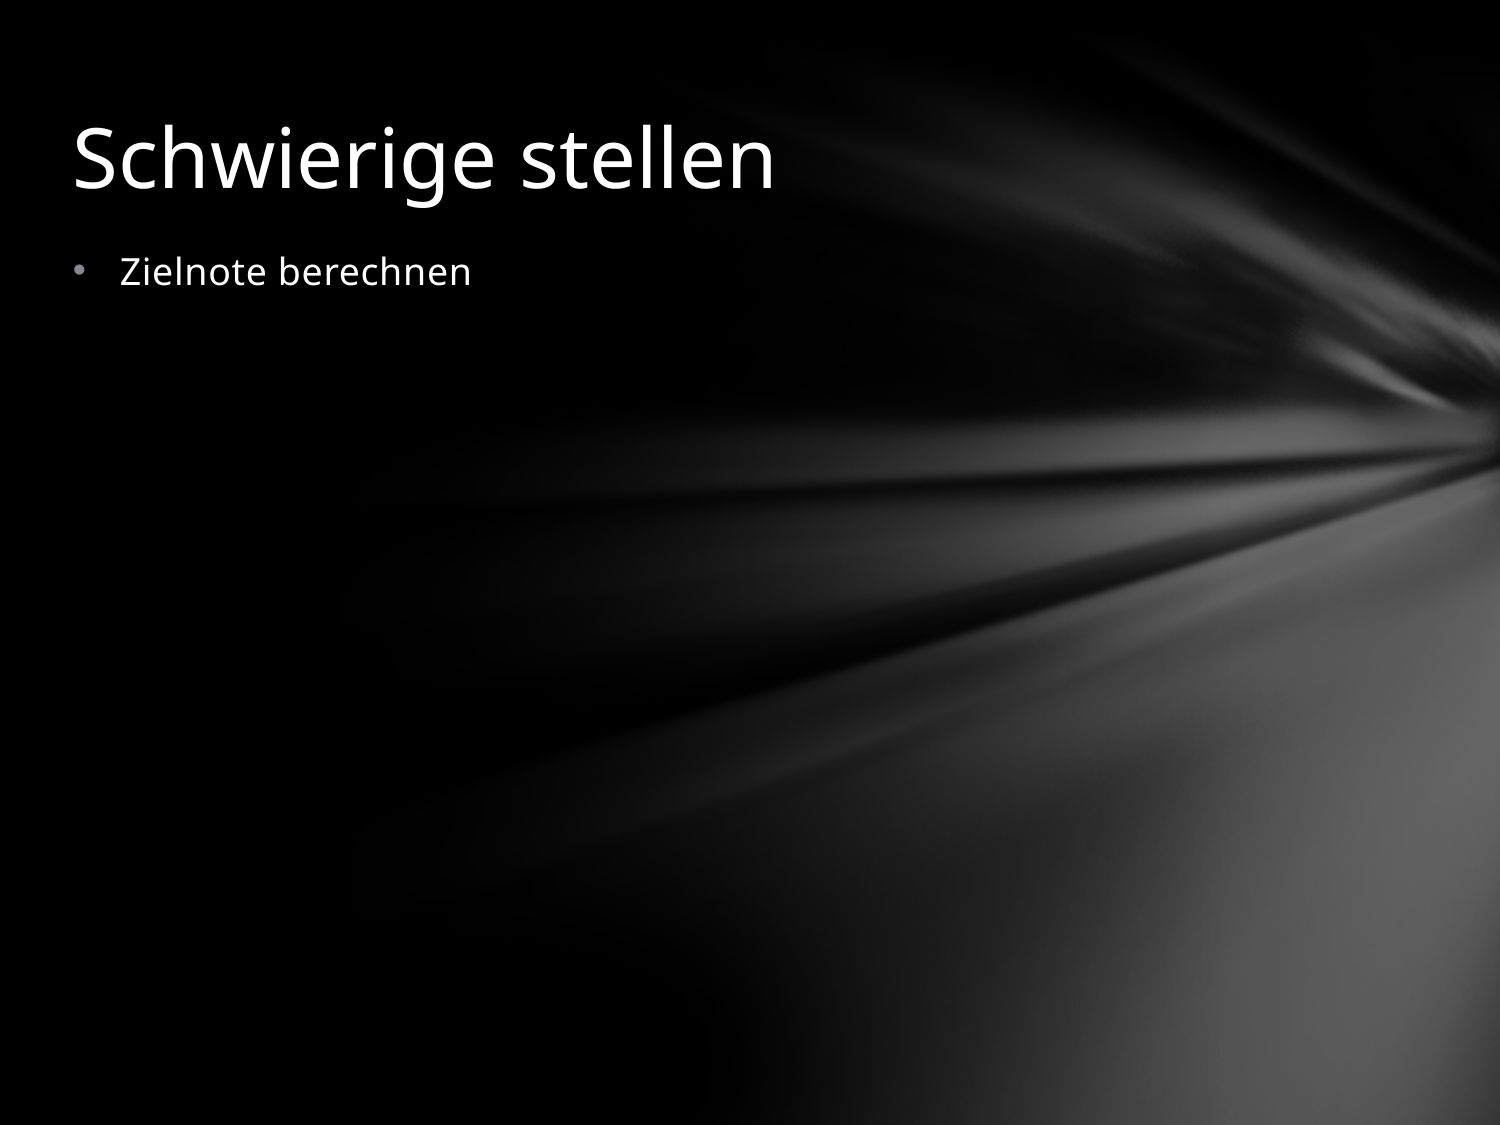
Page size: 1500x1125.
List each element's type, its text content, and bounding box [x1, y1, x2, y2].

list Zielnote berechnen [57, 239, 1318, 1015]
title Schwierige stellen [57, 37, 1318, 213]
